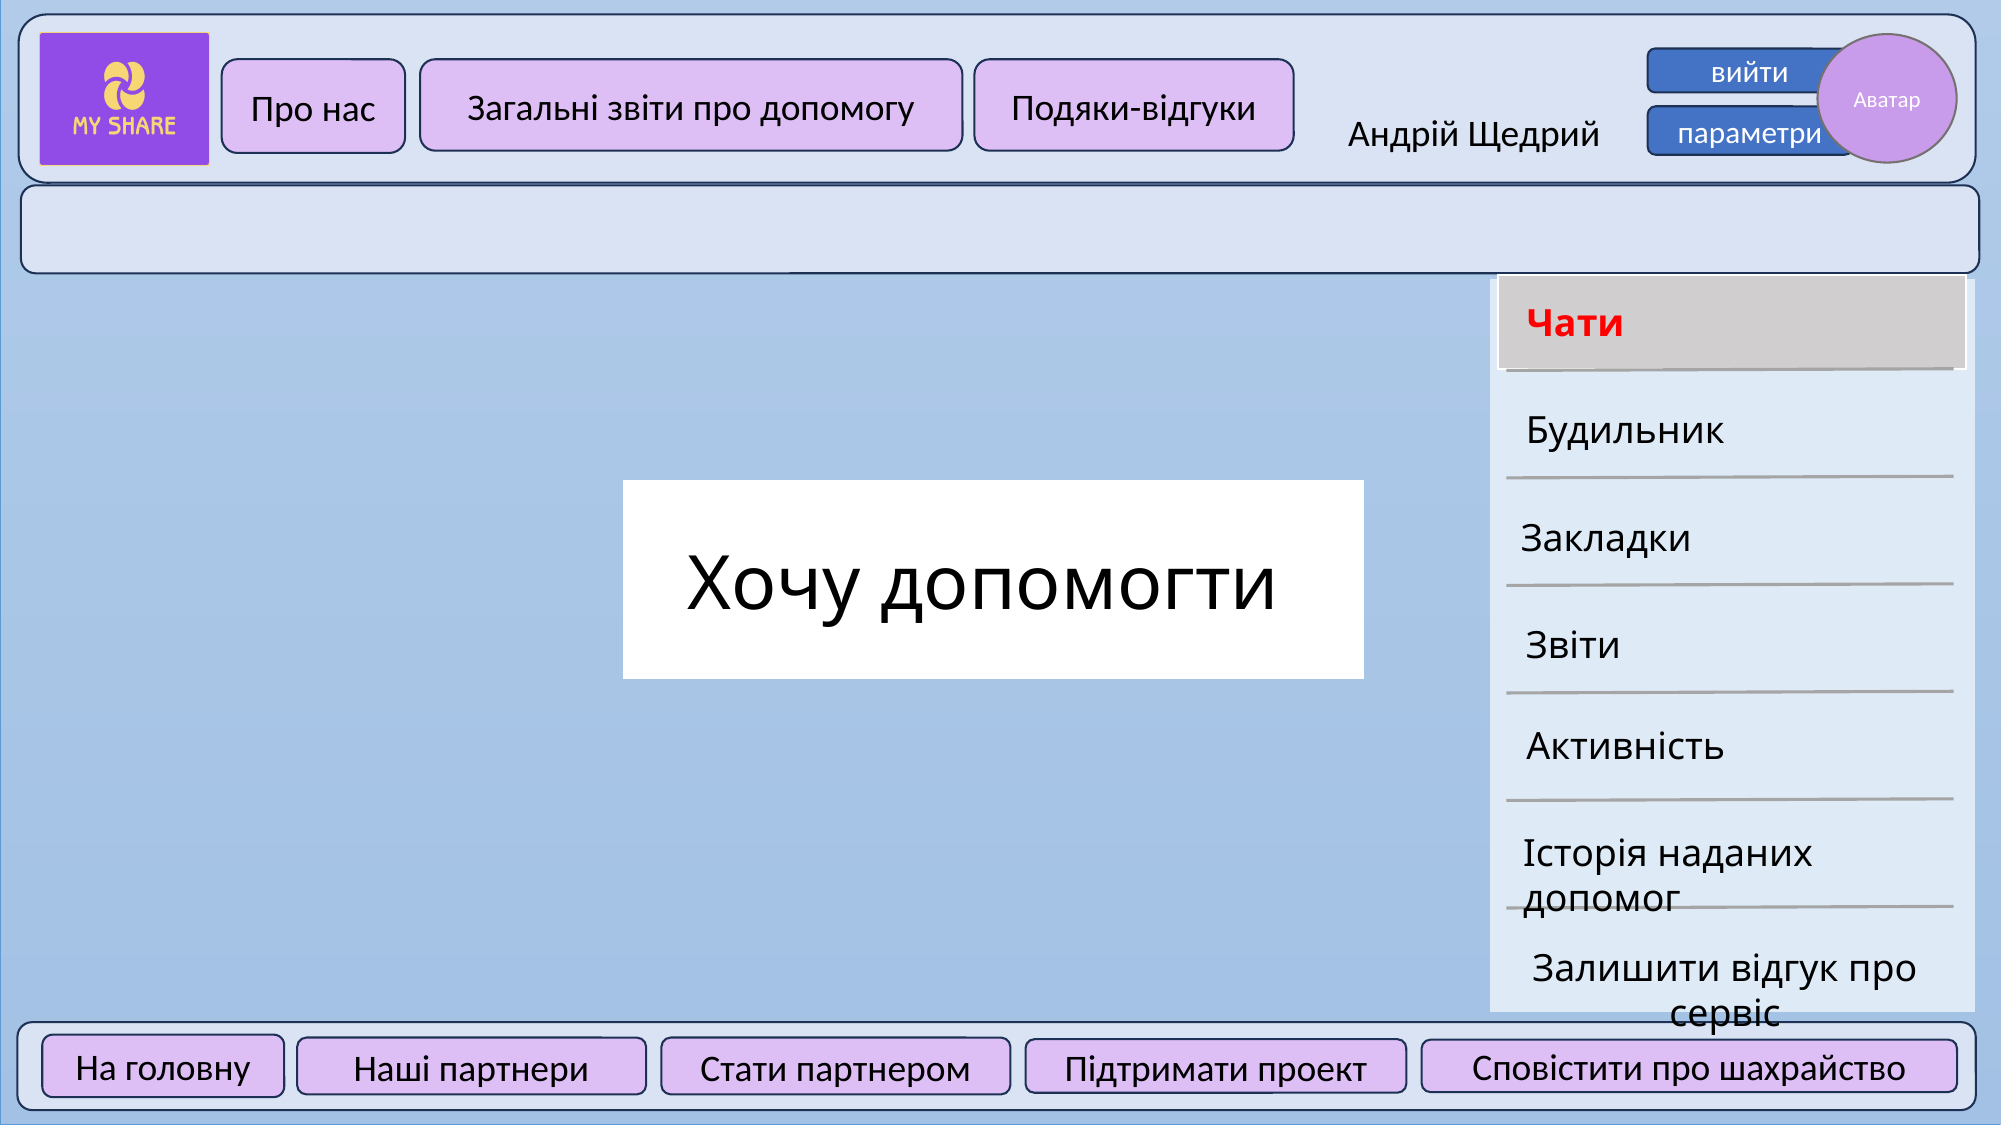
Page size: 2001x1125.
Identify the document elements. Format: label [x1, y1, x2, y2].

text_box [0, 0, 2000, 1125]
